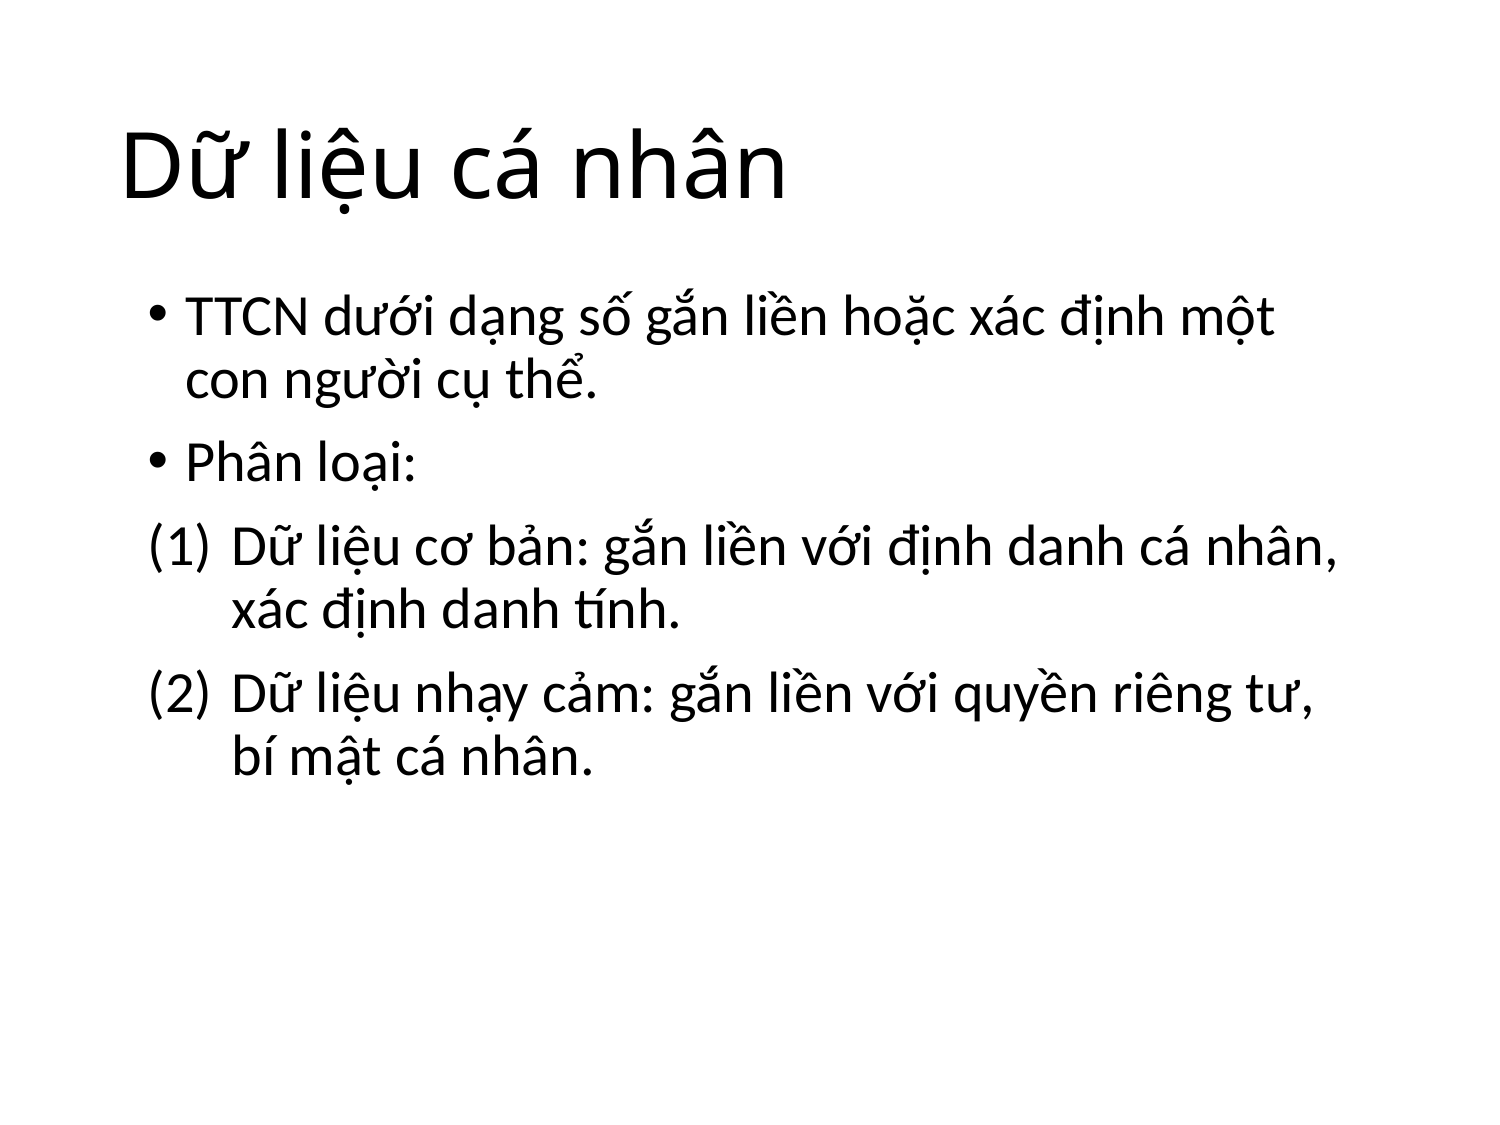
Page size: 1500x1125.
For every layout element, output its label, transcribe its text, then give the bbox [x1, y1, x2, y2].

title Dữ liệu cá nhân [103, 59, 1397, 278]
list TTCN dưới dạng số gắn liền hoặc xác định một con người cụ thể. Phân loại: Dữ liệu cơ bản: gắn liền với định danh cá nhân, xác định danh tính. Dữ liệu nhạy cảm: gắn liền với quyền riêng tư, bí mật cá nhân. [132, 277, 1368, 852]
